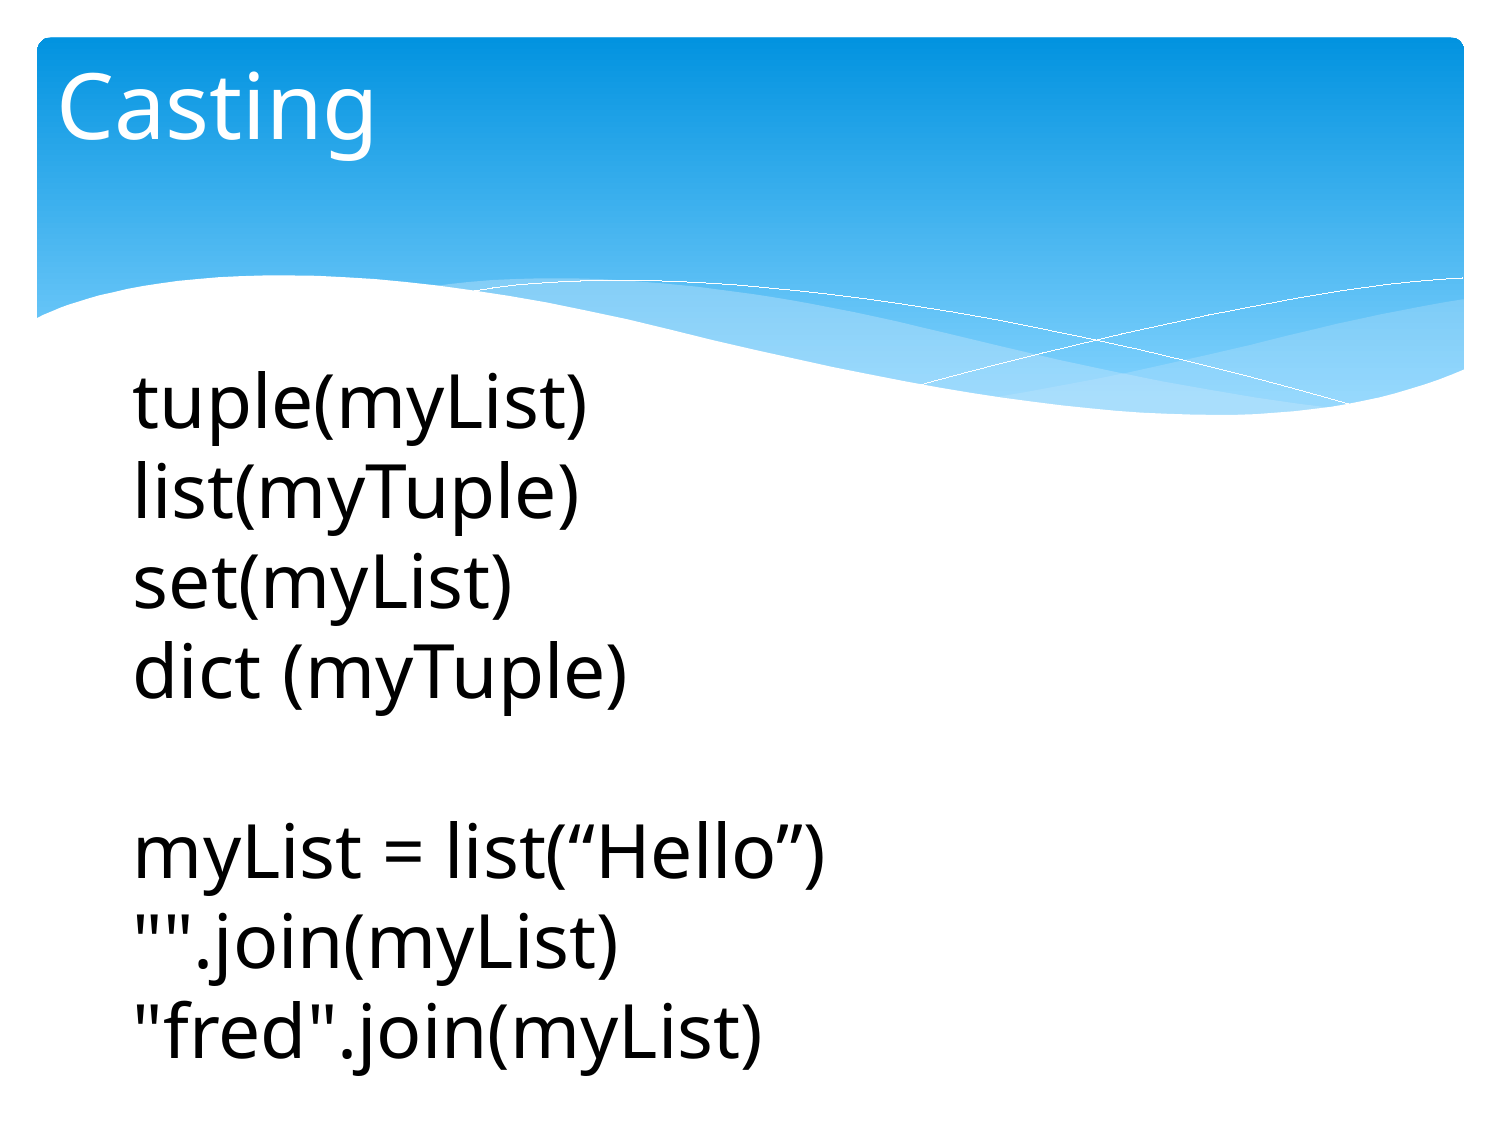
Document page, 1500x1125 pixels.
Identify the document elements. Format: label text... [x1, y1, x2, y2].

text_box tuple(myList) list(myTuple) set(myList) dict (myTuple) myList = list(“Hello”) "".join(myList) "fred".join(myList) [118, 345, 1439, 1081]
title Casting [41, 40, 1459, 260]
